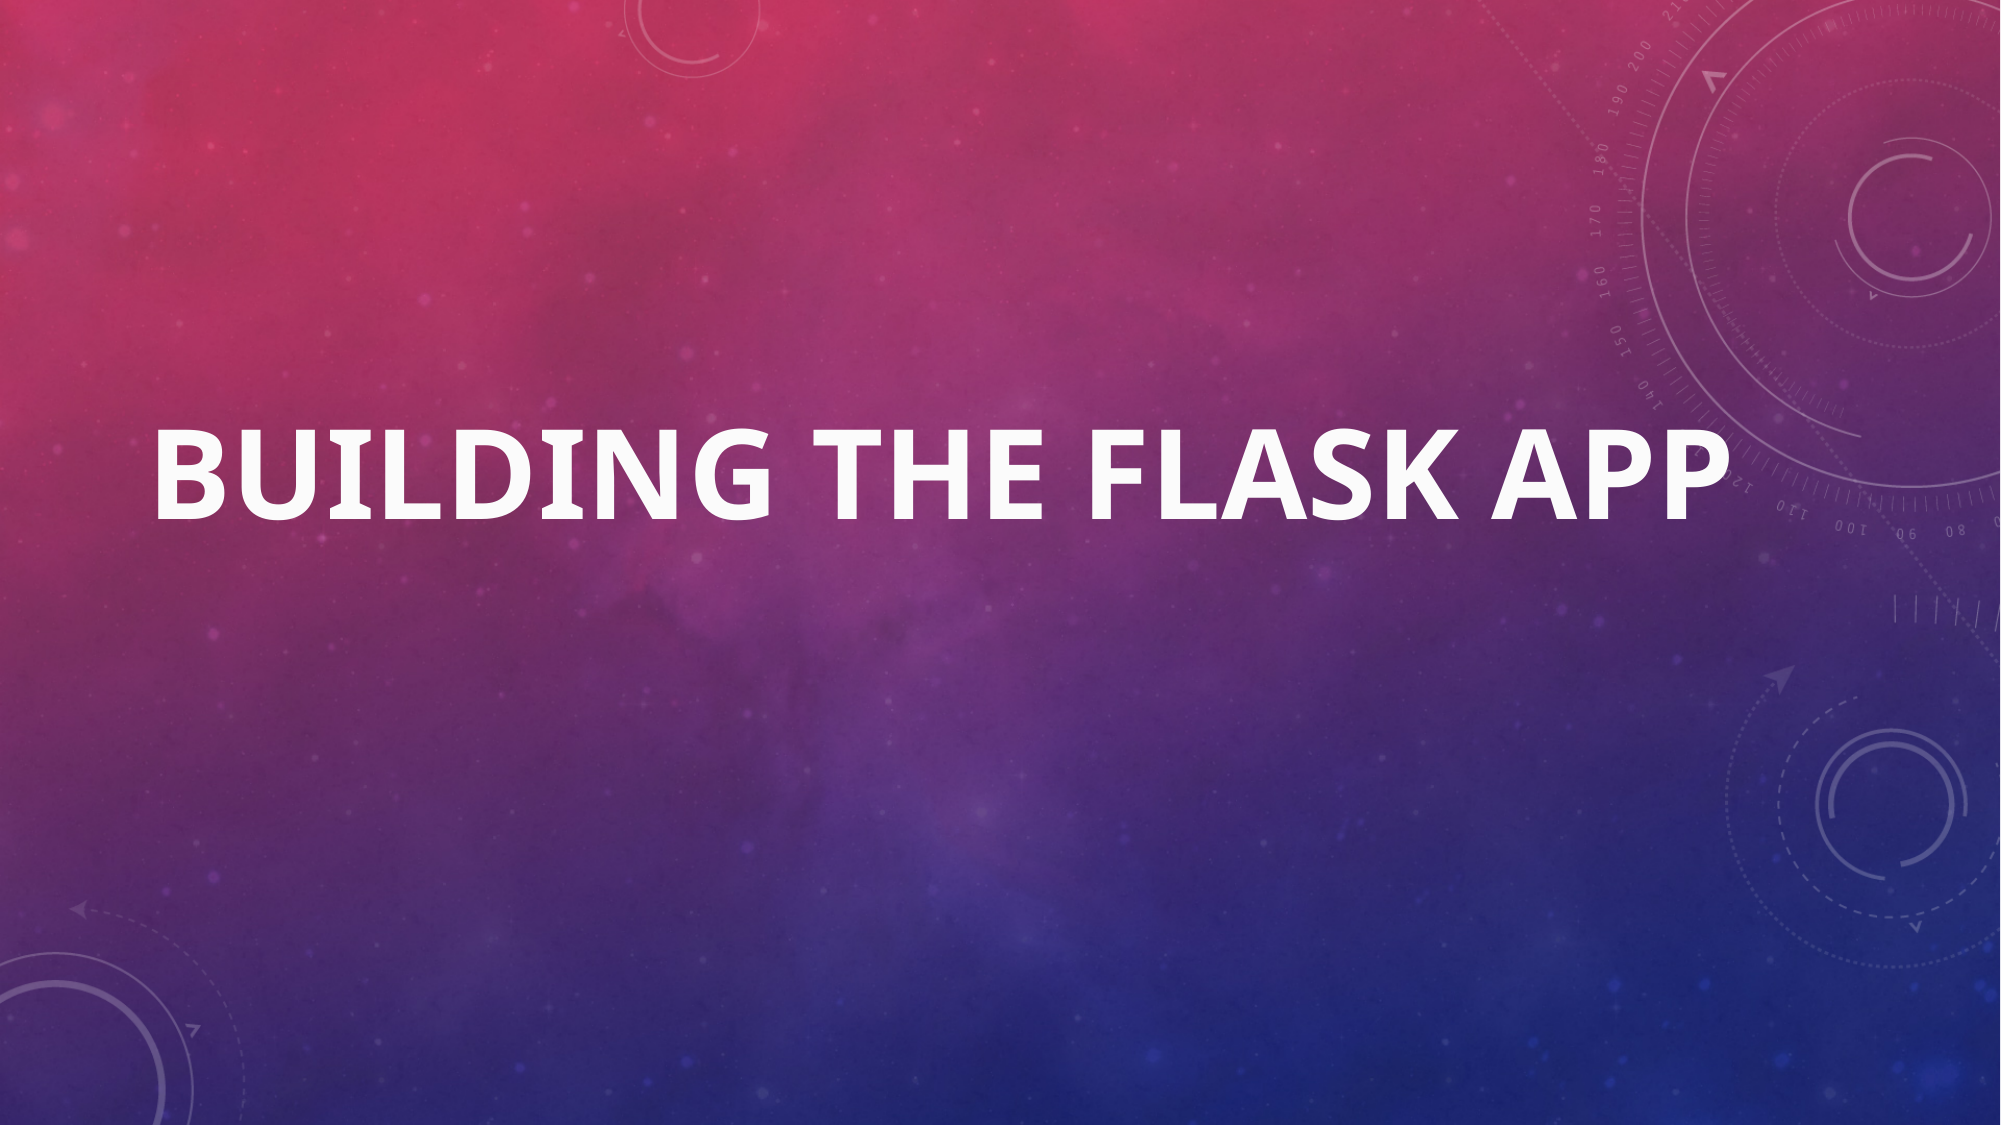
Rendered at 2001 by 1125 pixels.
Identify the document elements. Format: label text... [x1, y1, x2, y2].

title BUILDING THE FLASK APP [110, 313, 1773, 625]
picture [0, 0, 2001, 1125]
